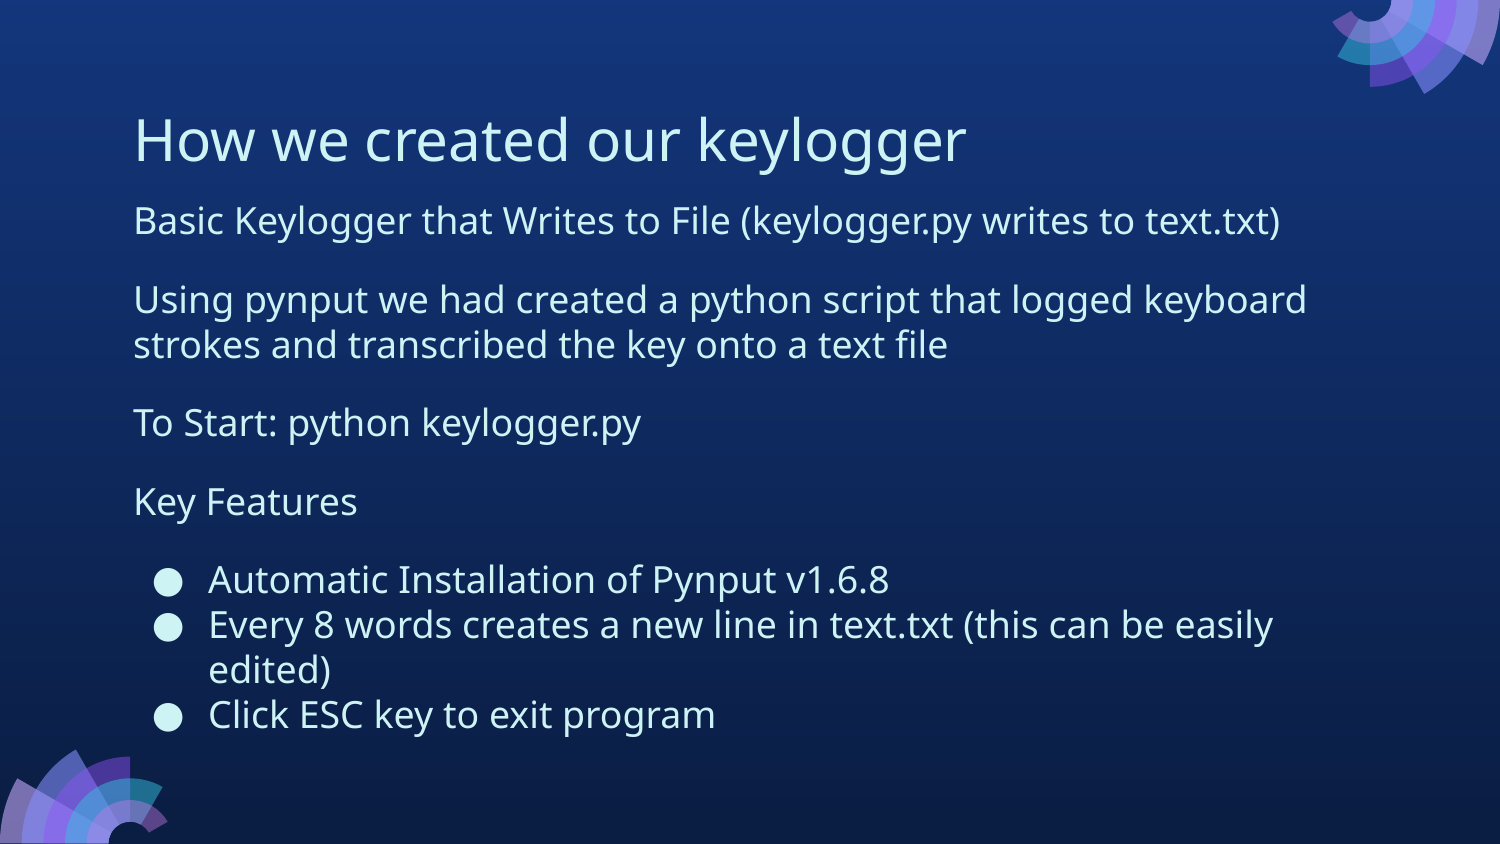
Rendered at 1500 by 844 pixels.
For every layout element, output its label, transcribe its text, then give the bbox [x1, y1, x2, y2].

list Basic Keylogger that Writes to File (keylogger.py writes to text.txt) Using pynput we had created a python script that logged keyboard strokes and transcribed the key onto a text file To Start: python keylogger.py Key Features Automatic Installation of Pynput v1.6.8 Every 8 words creates a new line in text.txt (this can be easily edited) Click ESC key to exit program [118, 182, 1413, 804]
title How we created our keylogger [118, 88, 1382, 182]
